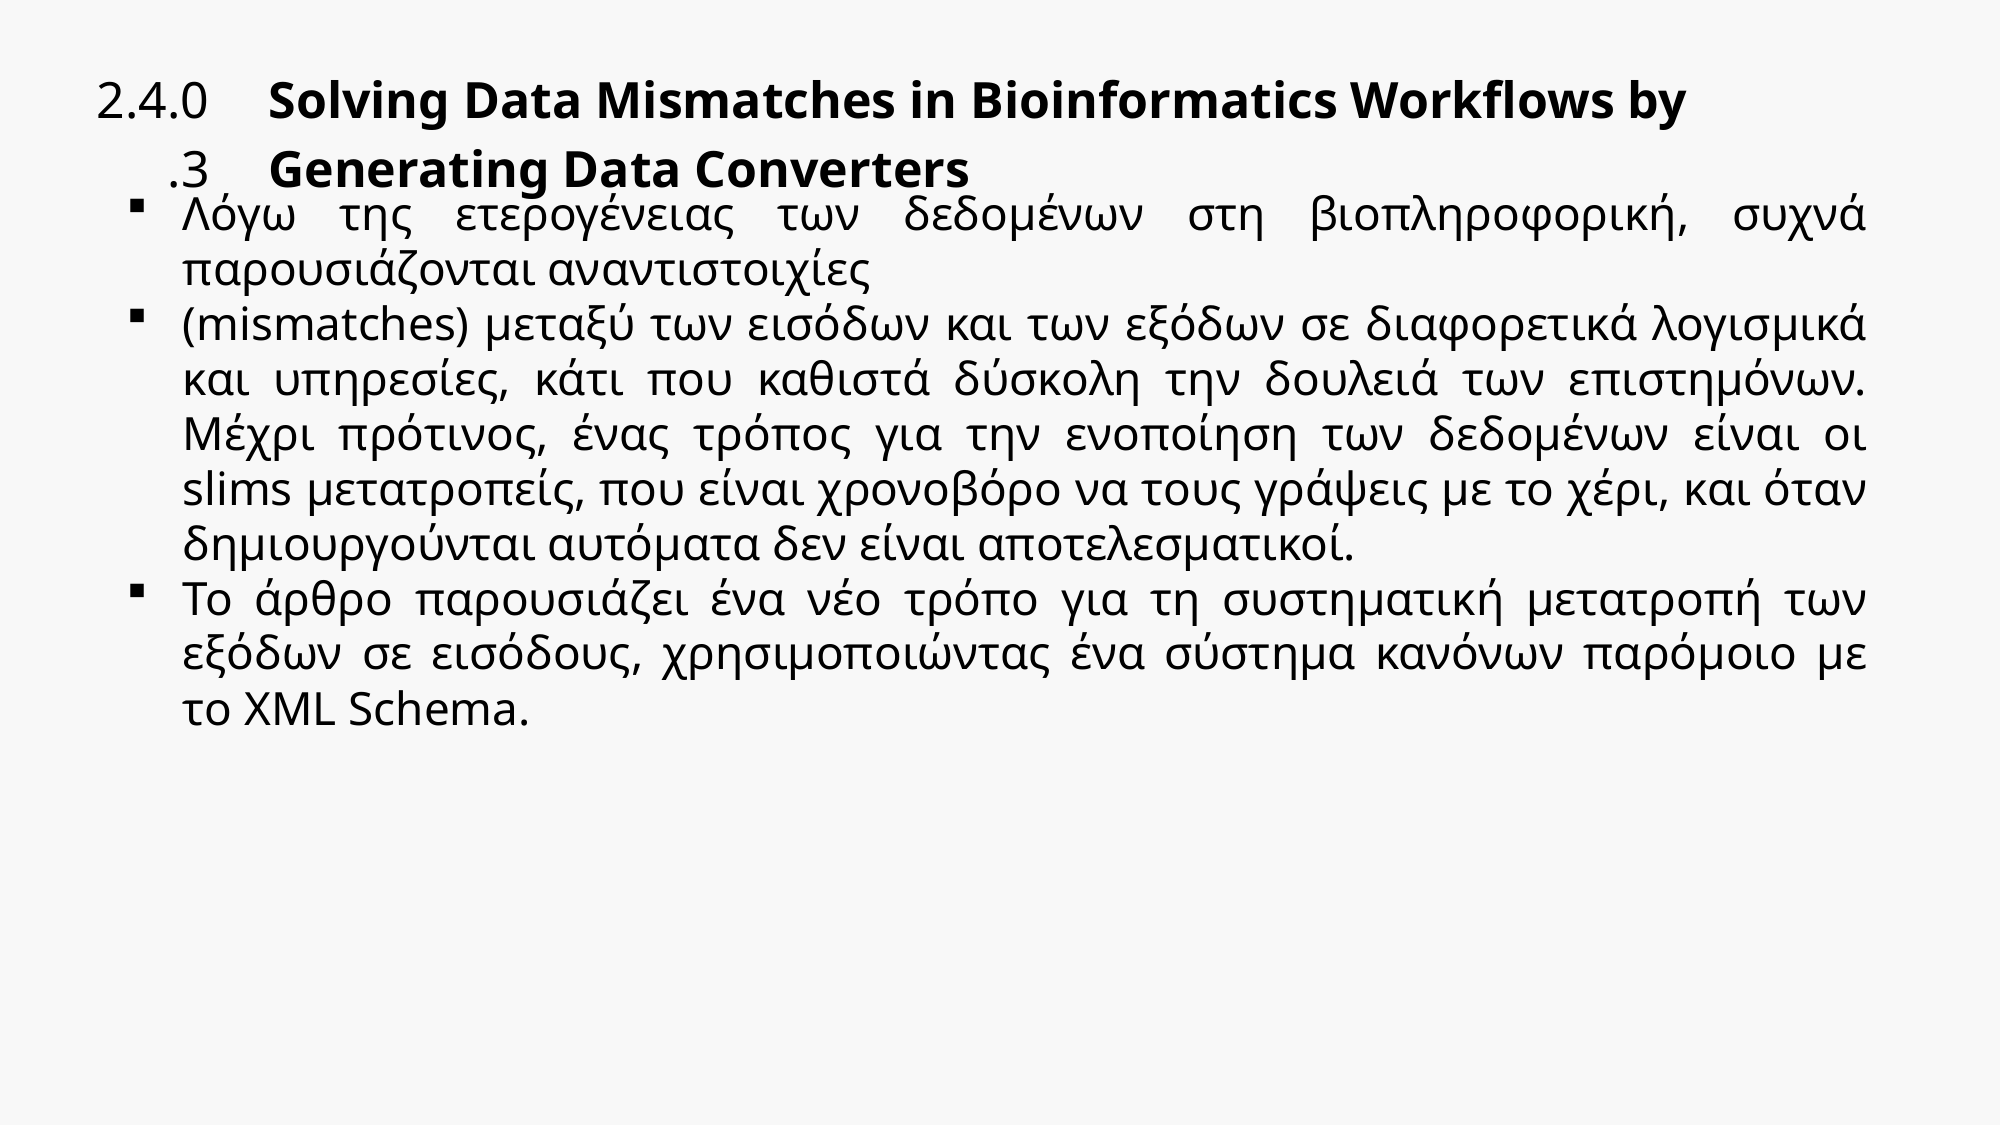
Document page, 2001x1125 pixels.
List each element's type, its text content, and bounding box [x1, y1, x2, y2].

table_header 2.4.0.3 [62, 65, 239, 202]
text_box Λόγω της ετερογένειας των δεδομένων στη βιοπληροφορική, συχνά παρουσιάζονται αναντιστοιχίες (mismatches) μεταξύ των εισόδων και των εξόδων σε διαφορετικά λογισμικά και υπηρεσίες, κάτι που καθιστά δύσκολη την δουλειά των επιστημόνων. Μέχρι πρότινος, ένας τρόπος για την ενοποίηση των δεδομένων είναι οι slims μετατροπείς, που είναι χρονοβόρο να τους γράψεις με το χέρι, και όταν δημιουργούνται αυτόματα δεν είναι αποτελεσματικοί. Το άρθρο παρουσιάζει ένα νέο τρόπο για τη συστηματική μετατροπή των εξόδων σε εισόδους, χρησιμοποιώντας ένα σύστημα κανόνων παρόμοιο με το XML Schema. [111, 177, 1883, 742]
table_header Solving Data Mismatches in Bioinformatics Workflows by Generating Data Converters [239, 65, 1892, 202]
